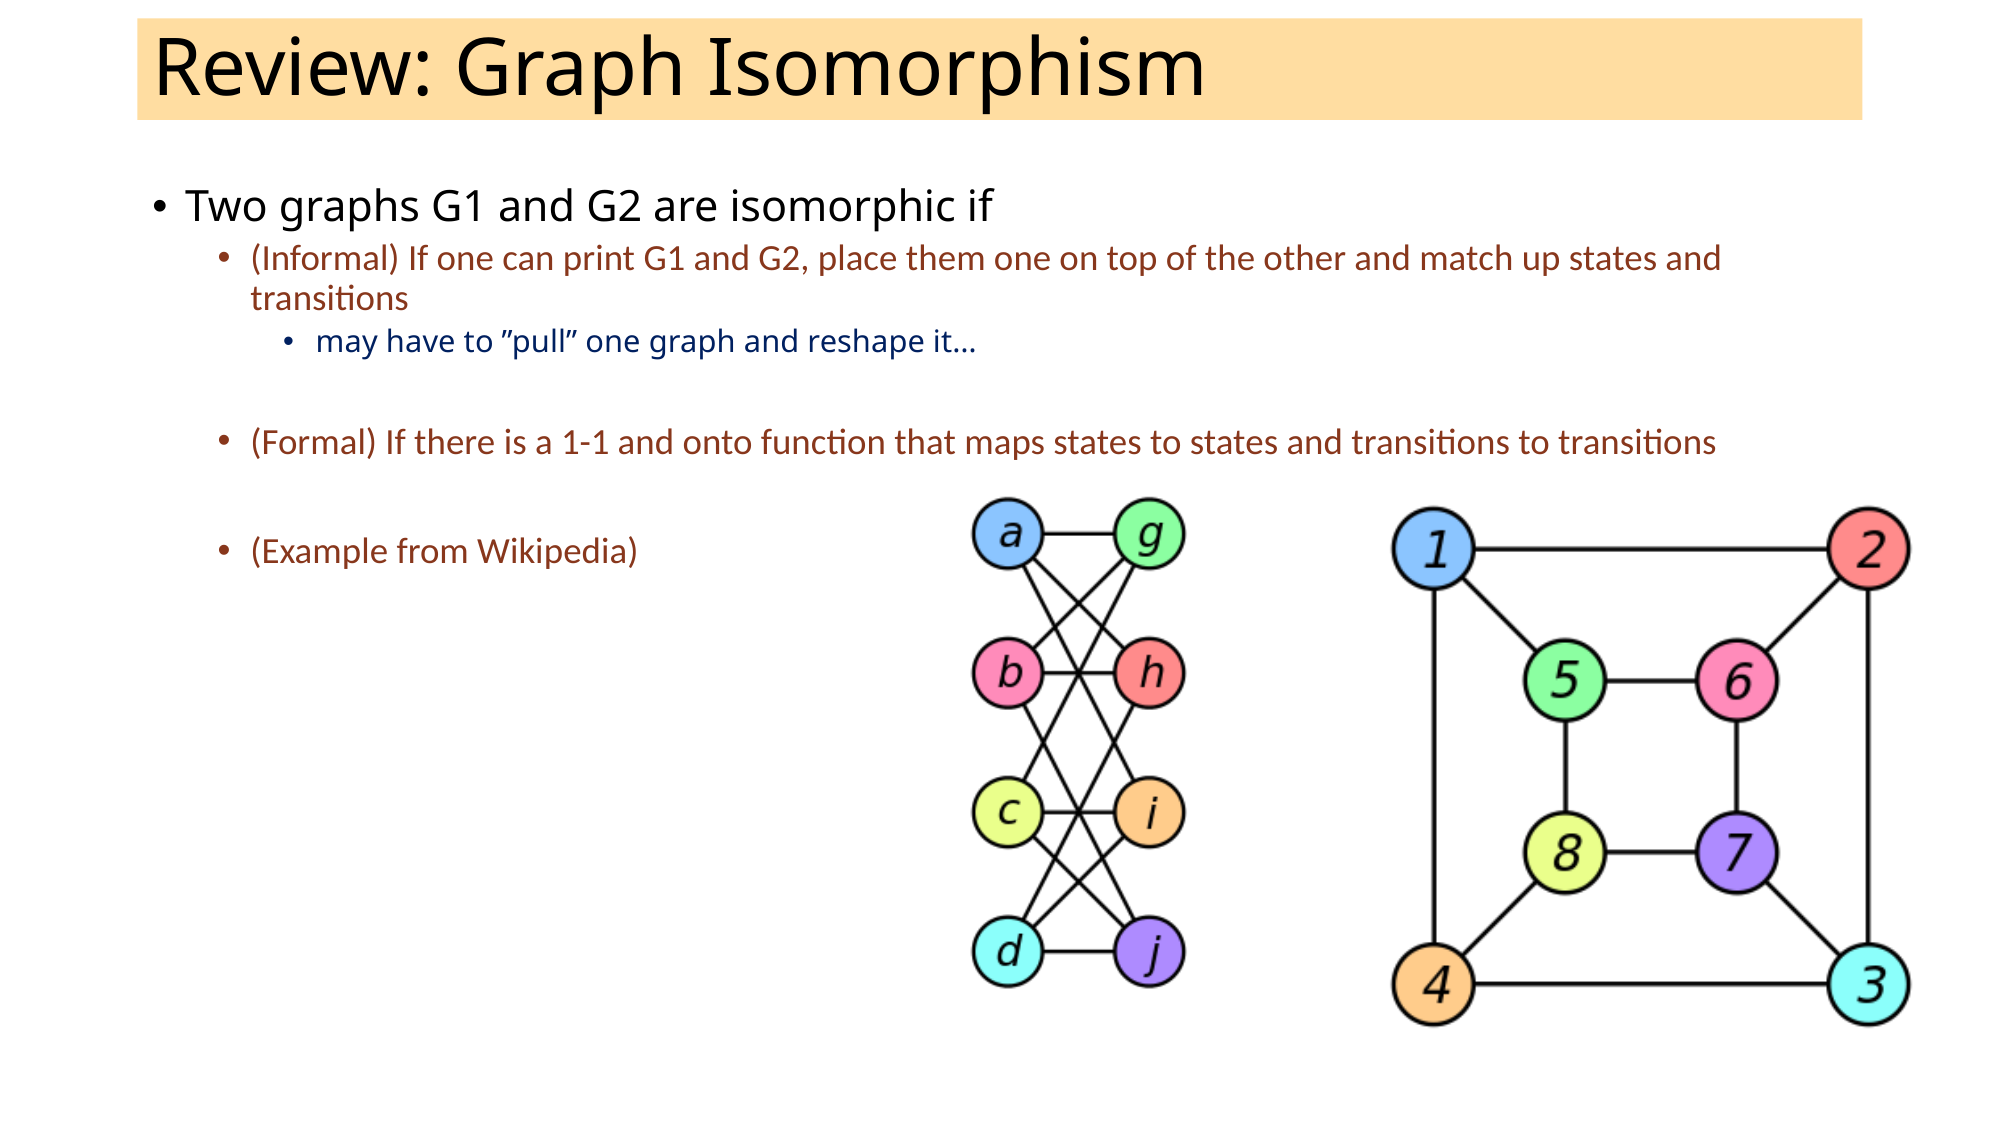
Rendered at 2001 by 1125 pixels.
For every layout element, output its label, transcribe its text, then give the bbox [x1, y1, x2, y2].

picture [1371, 486, 1933, 1048]
list Two graphs G1 and G2 are isomorphic if (Informal) If one can print G1 and G2, place them one on top of the other and match up states and transitions may have to ”pull” one graph and reshape it… (Formal) If there is a 1-1 and onto function that maps states to states and transitions to transitions (Example from Wikipedia) [137, 177, 1863, 582]
picture [958, 486, 1200, 1000]
title Review: Graph Isomorphism [137, 18, 1863, 120]
